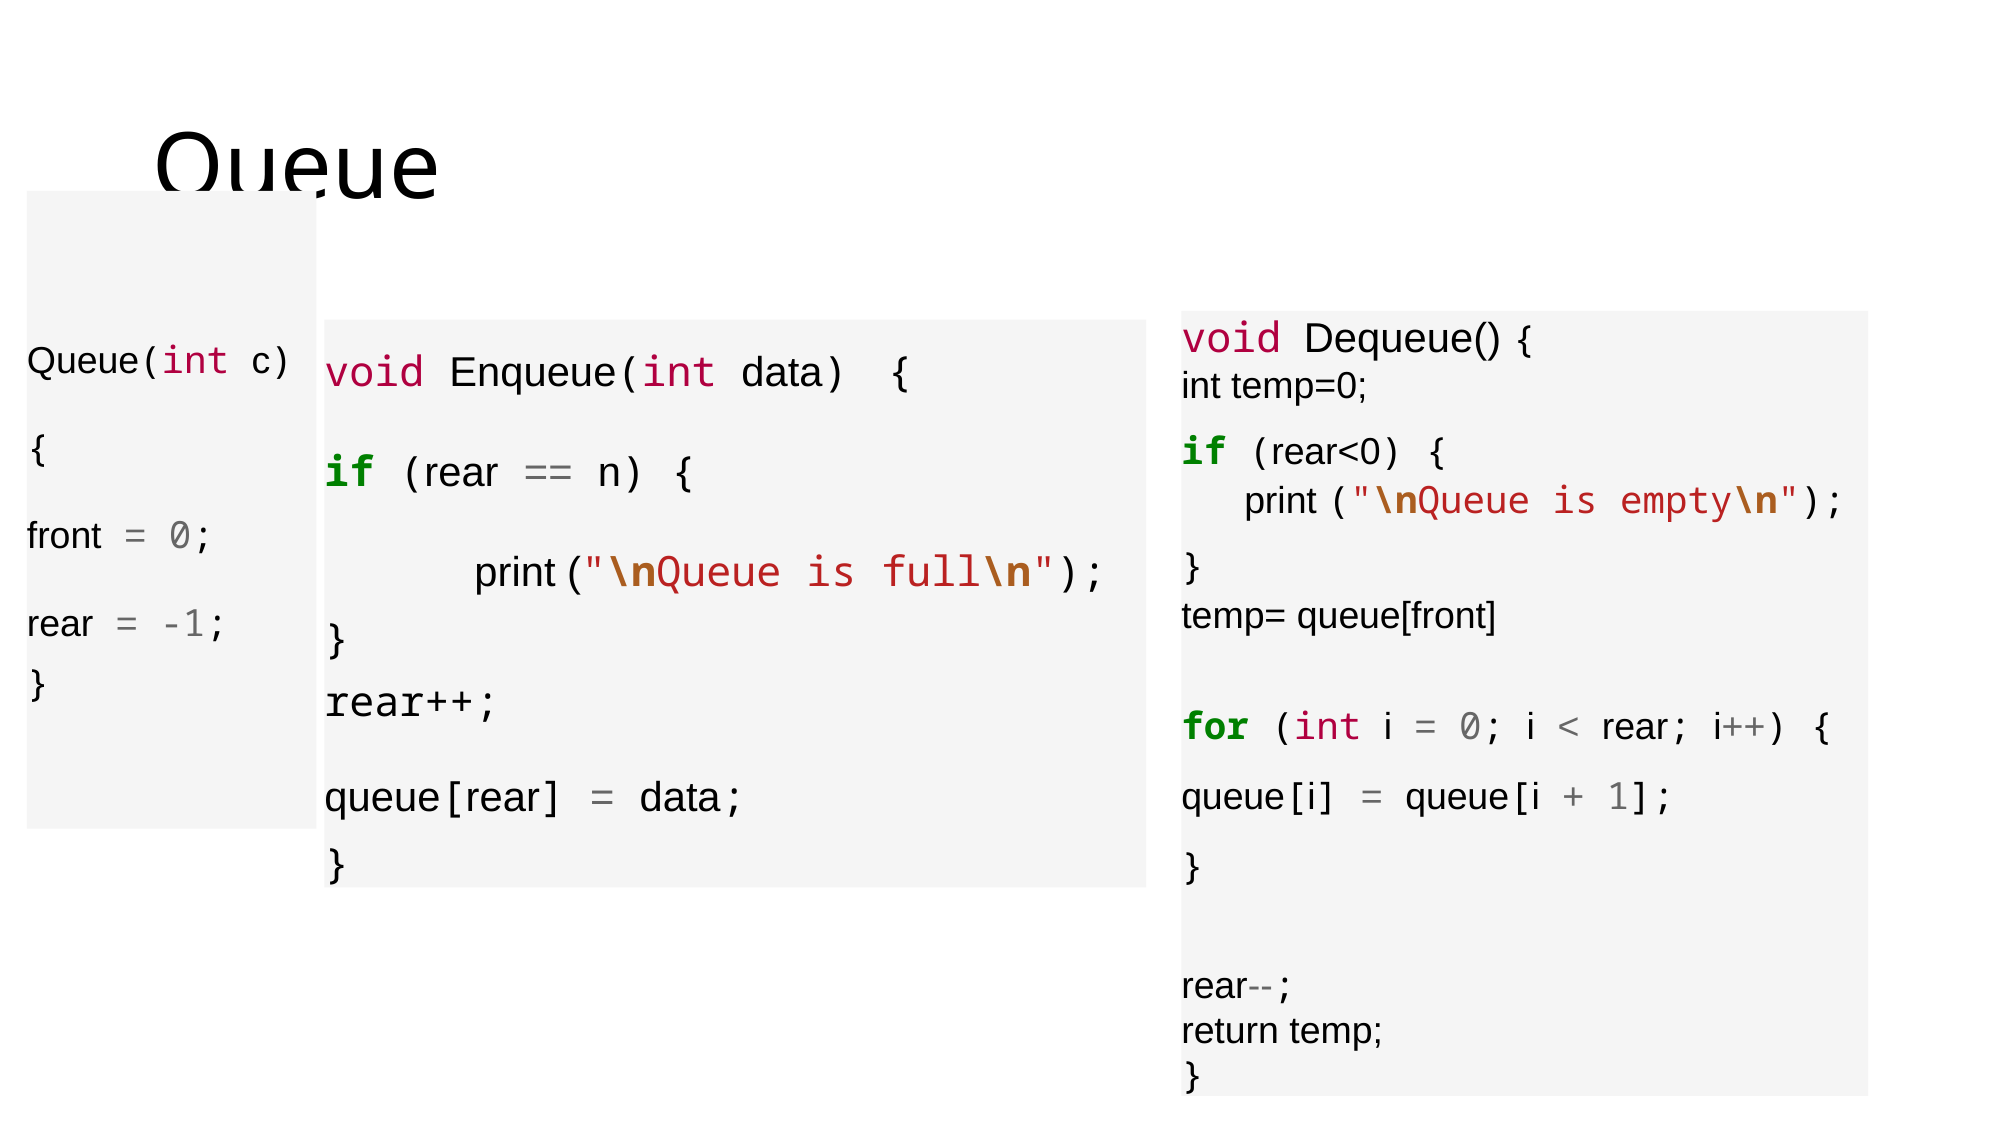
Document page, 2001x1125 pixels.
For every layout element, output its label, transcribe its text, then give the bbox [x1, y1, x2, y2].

title Queue [137, 59, 1863, 278]
text_box void Enqueue(int data) { if (rear == n) { print ("\nQueue is full\n"); } rear++; queue[rear] = data; } [324, 319, 1147, 888]
text_box void Dequeue() { int temp=0; if (rear<0) { print ("\nQueue is empty\n"); } temp= queue[front] for (int i = 0; i < rear; i++) { queue[i] = queue[i + 1]; } rear--; return temp; } [1181, 310, 1869, 1096]
list Queue(int c) { front = 0; rear = -1; } [26, 190, 317, 829]
